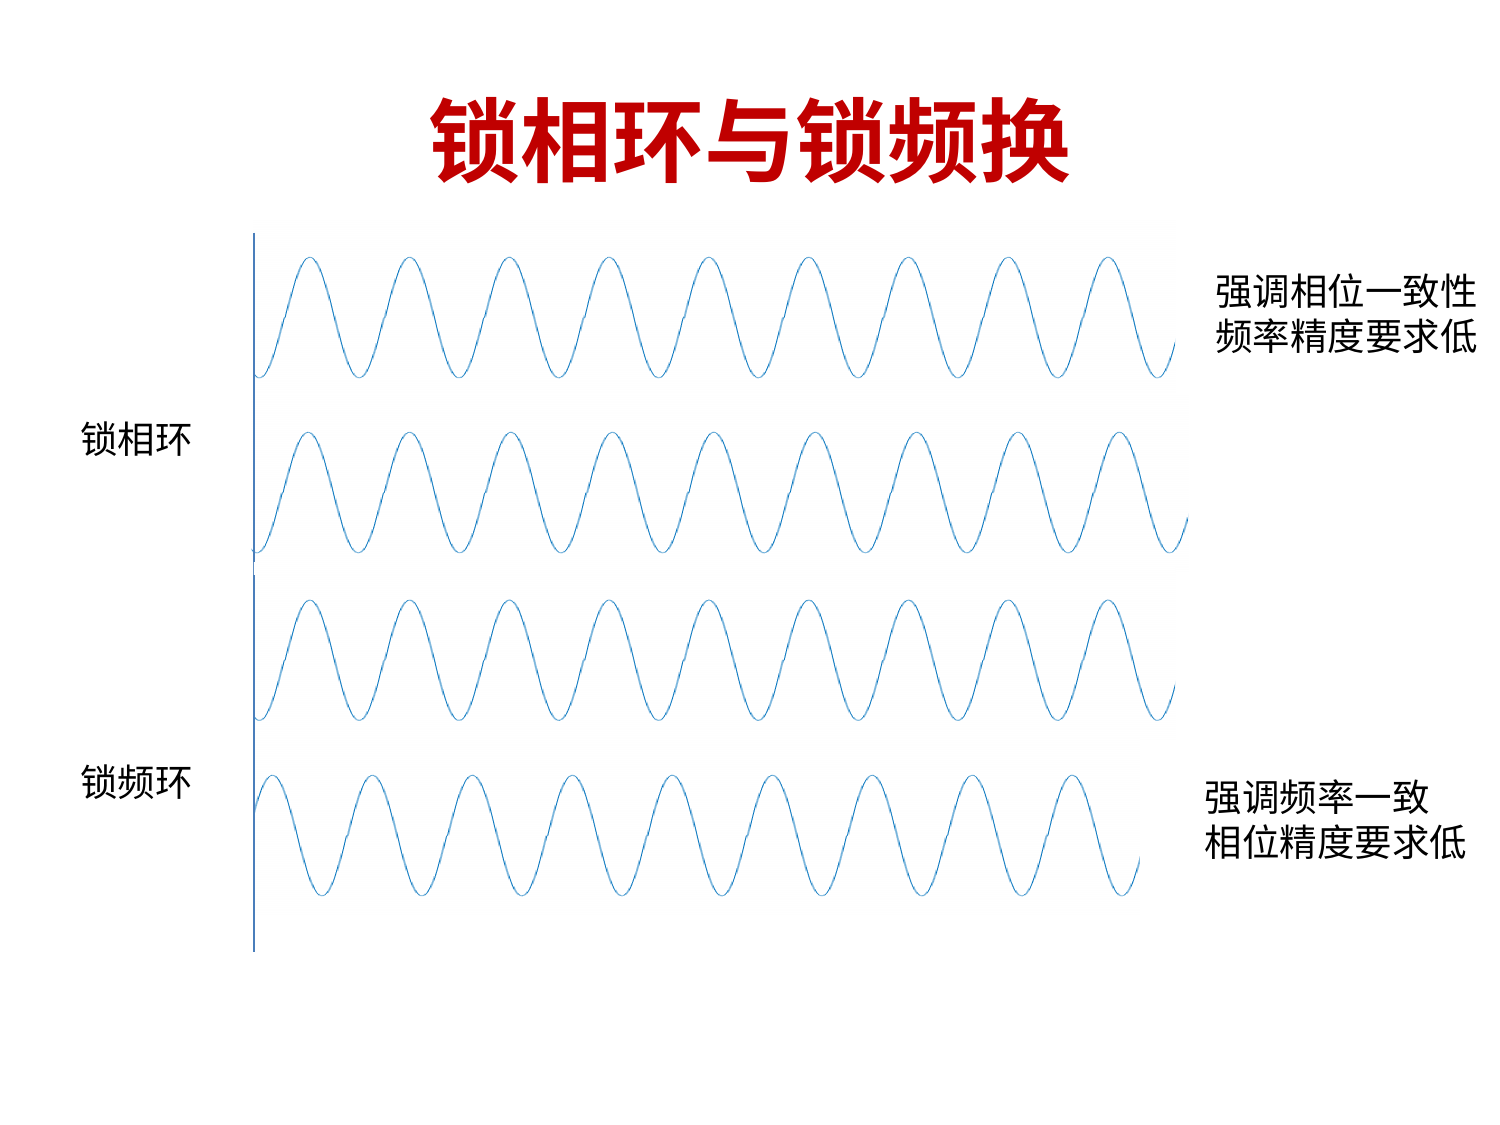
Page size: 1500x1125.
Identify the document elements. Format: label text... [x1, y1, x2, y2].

text_box 强调相位一致性 频率精度要求低 [1200, 260, 1493, 365]
picture [251, 219, 1189, 916]
text_box 锁频环 [65, 751, 208, 812]
title 锁相环与锁频换 [75, 45, 1425, 233]
text_box 强调频率一致 相位精度要求低 [1189, 766, 1482, 871]
text_box 锁相环 [65, 408, 208, 469]
